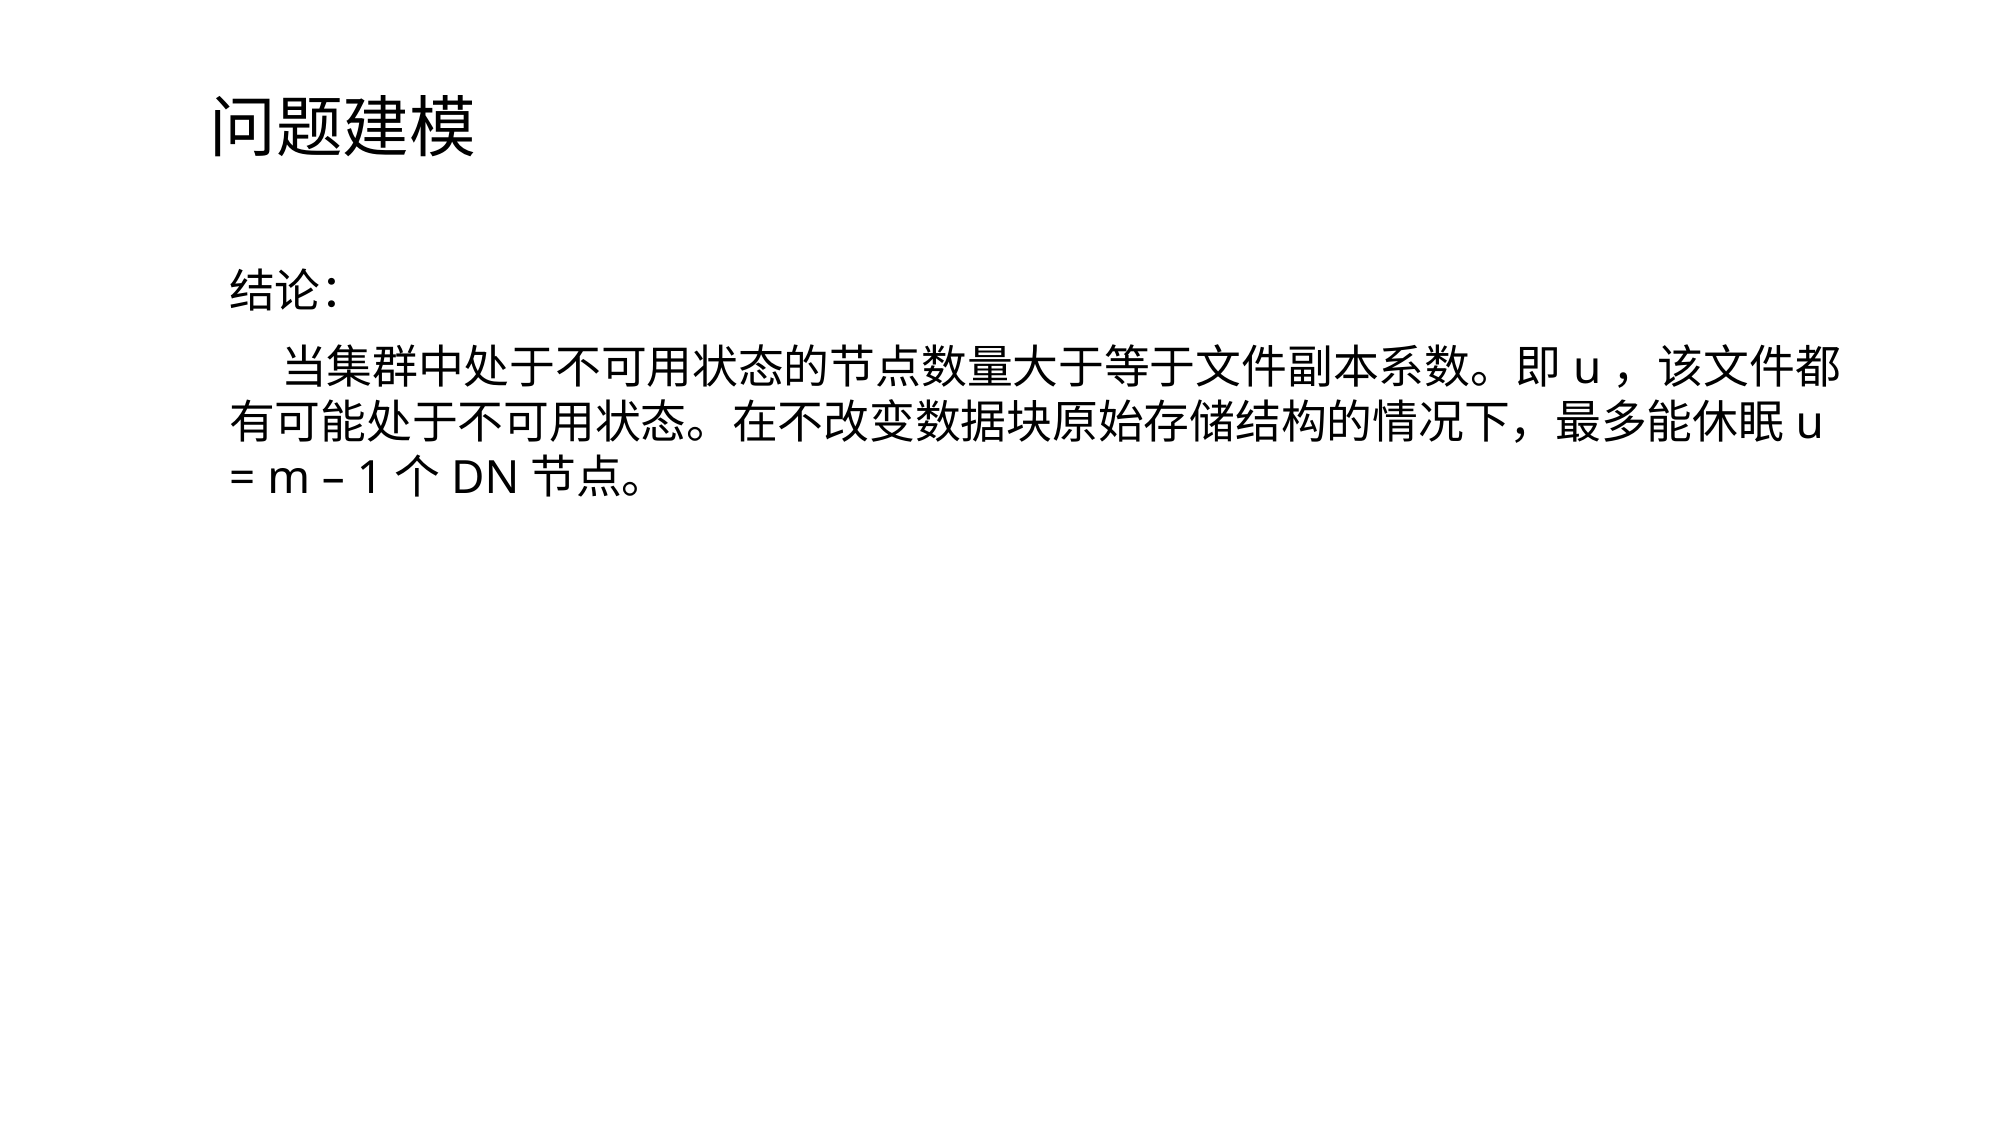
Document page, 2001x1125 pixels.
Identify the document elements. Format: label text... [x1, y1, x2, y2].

title 问题建模 [194, 77, 1034, 174]
